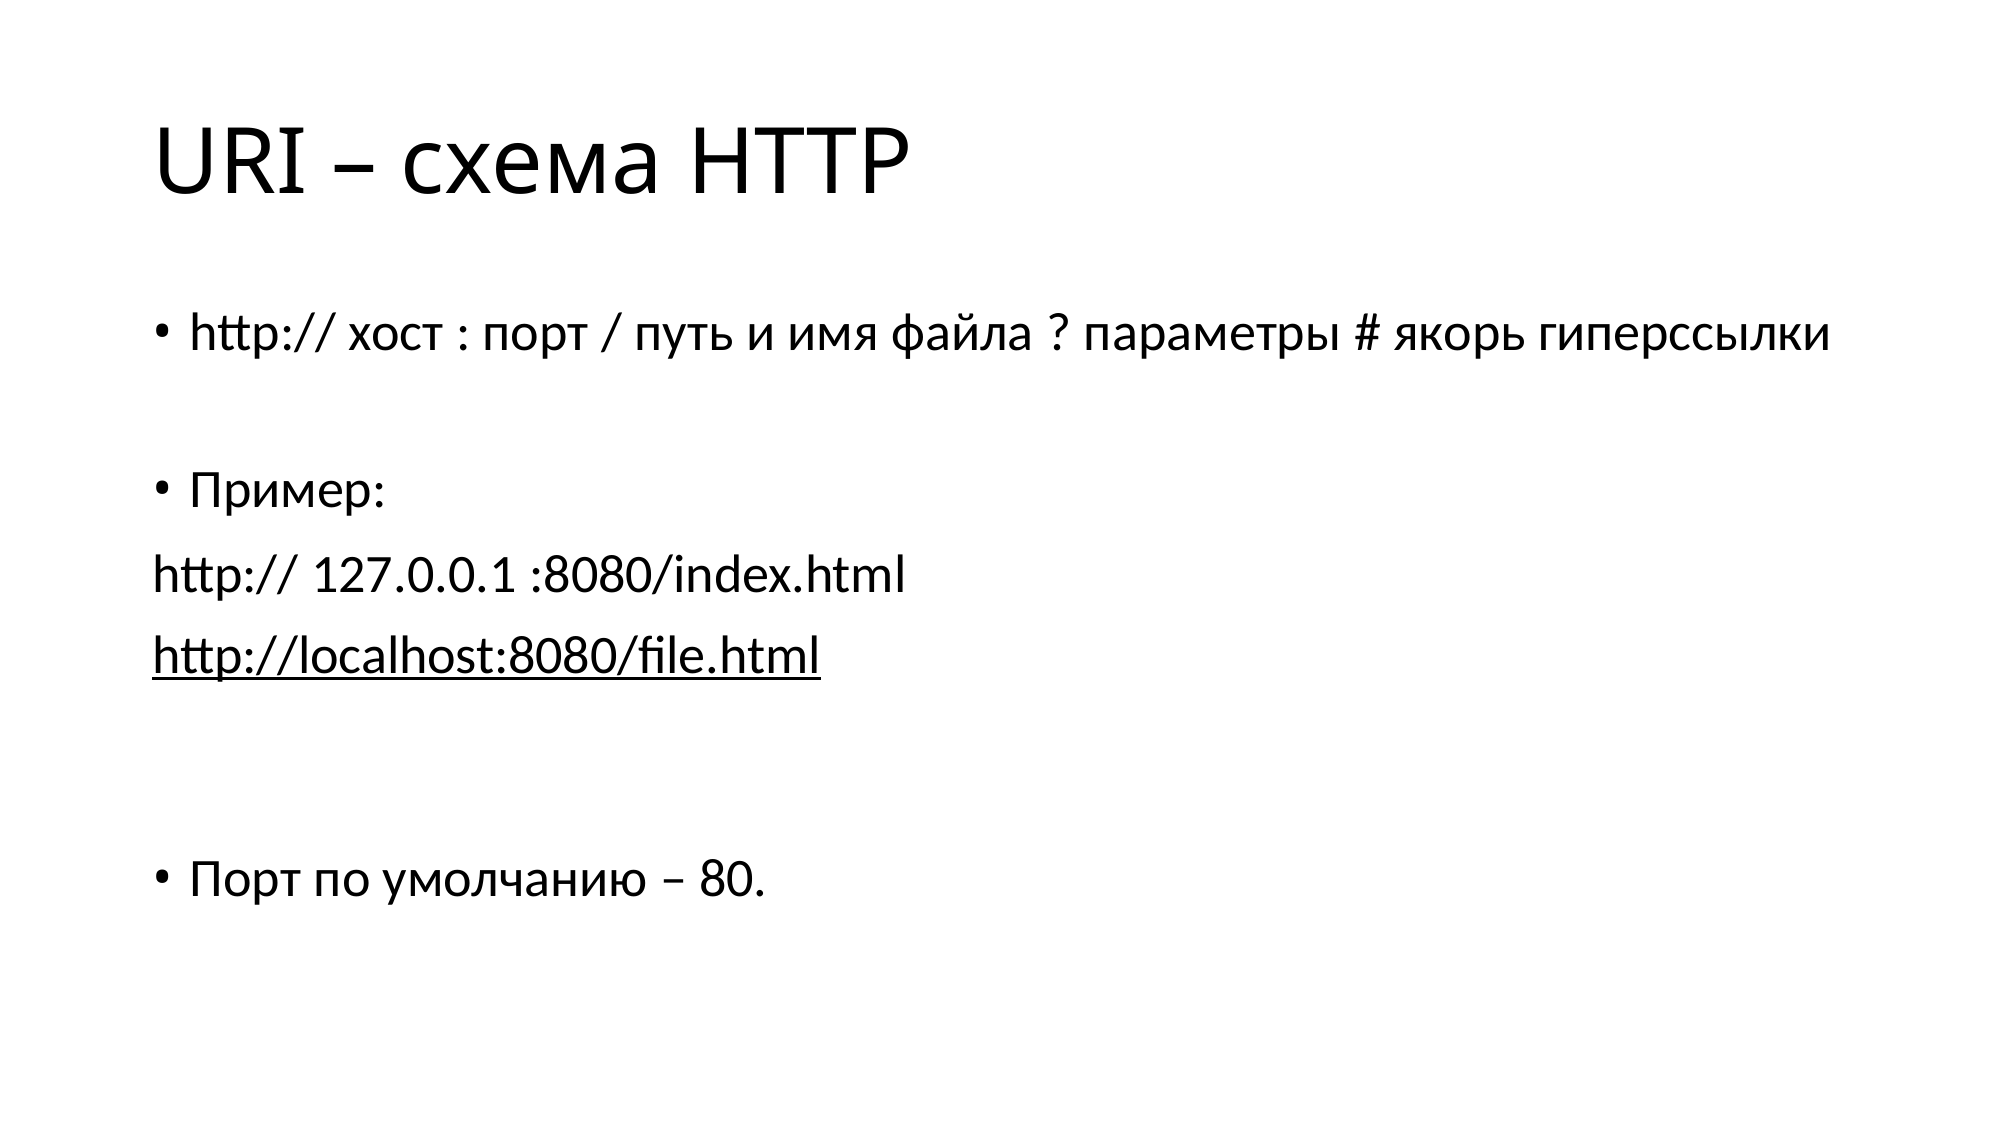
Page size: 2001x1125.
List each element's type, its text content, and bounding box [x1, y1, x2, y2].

list http:// хост : порт / путь и имя файла ? параметры # якорь гиперссылки Пример: http:// 127.0.0.1 :8080/index.html http://localhost:8080/file.html Порт по умолчанию – 80. [150, 294, 1882, 935]
title URI – схема HTTP [143, 100, 1659, 291]
